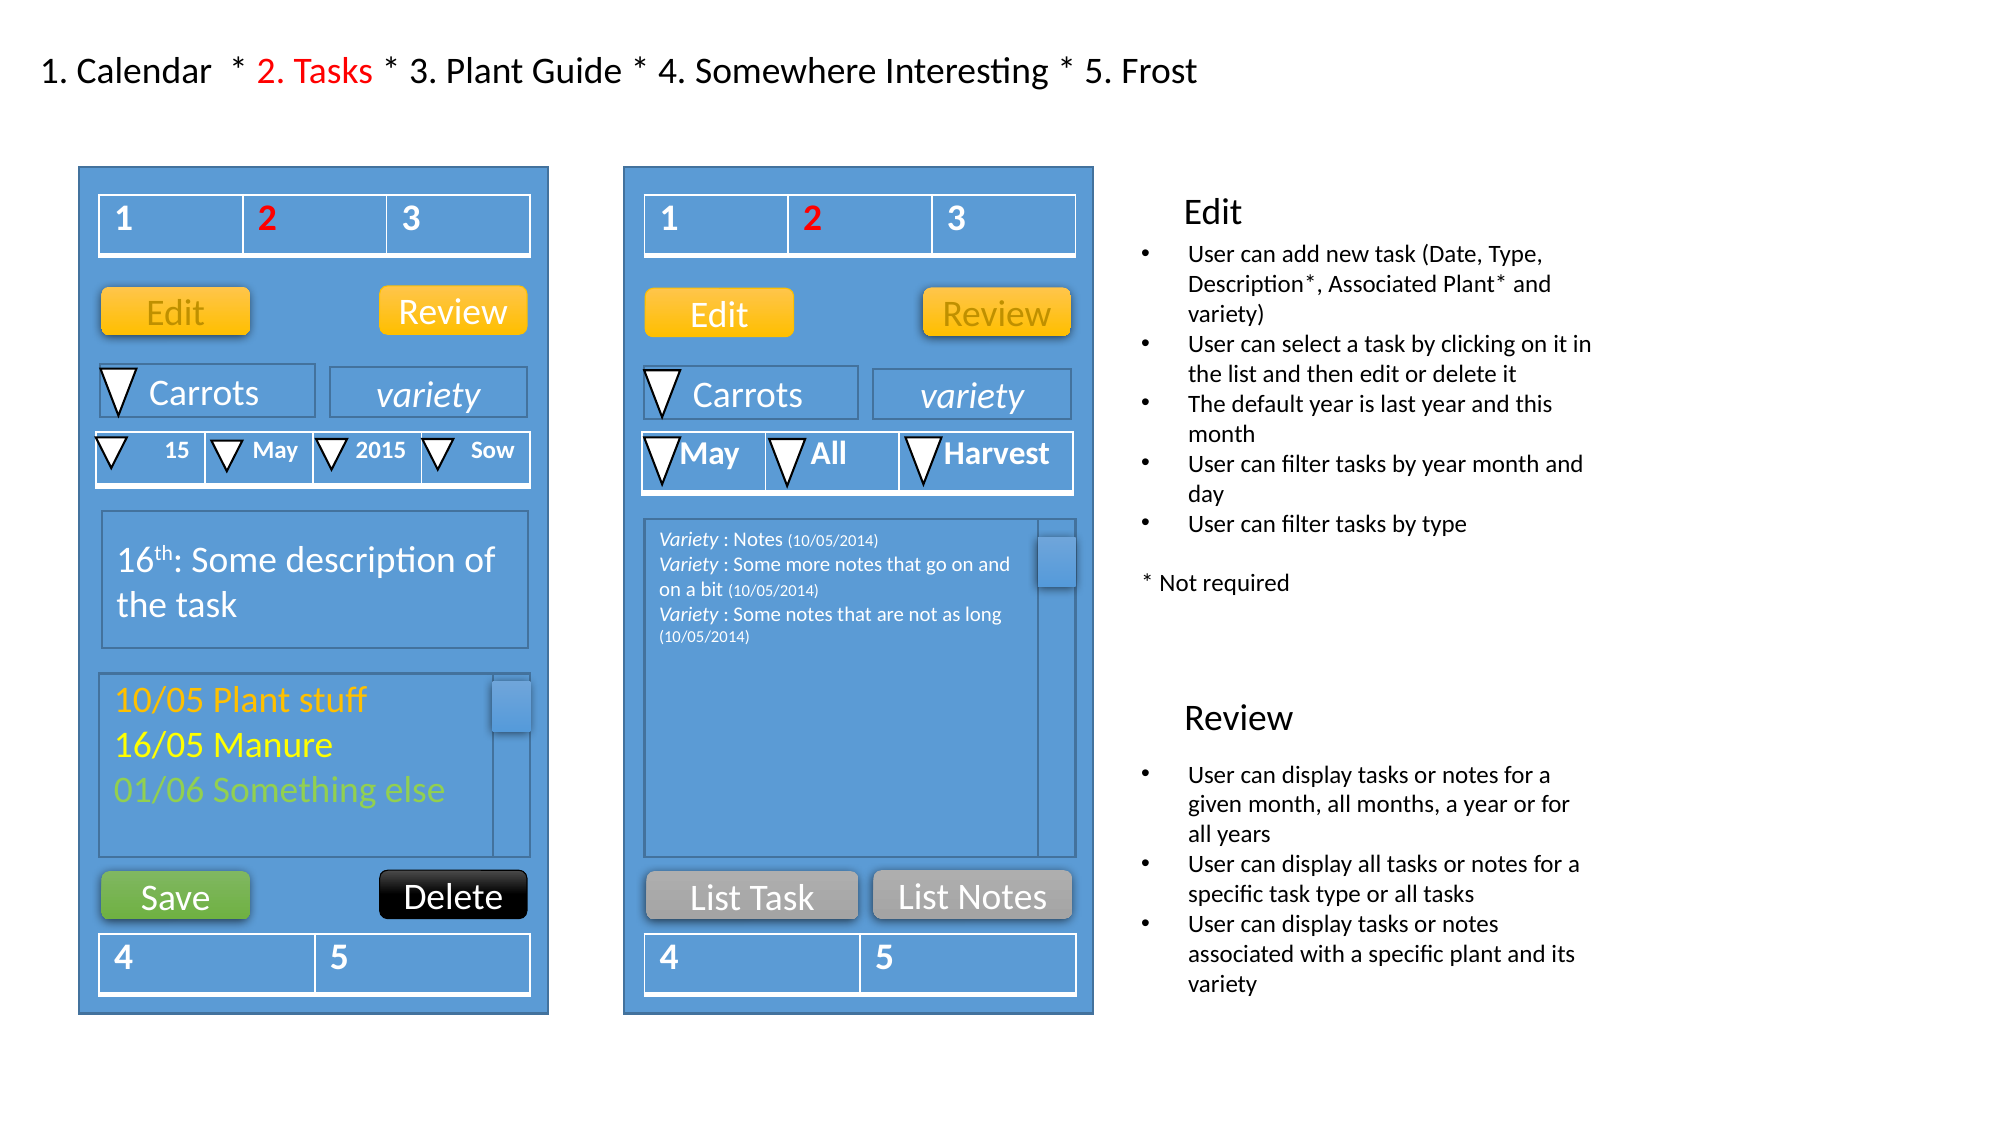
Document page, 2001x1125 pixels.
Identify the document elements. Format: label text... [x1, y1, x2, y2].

table_header 5 [316, 935, 529, 992]
text_box [767, 437, 807, 489]
text_box [623, 166, 1094, 1015]
text_box Edit [1169, 179, 1258, 240]
table_header Harvest [900, 433, 1072, 490]
table_header 2015 [314, 433, 421, 483]
table_header 15 [97, 433, 204, 483]
text_box Save [101, 871, 250, 920]
table_header 1 [100, 196, 242, 253]
text_box Review [379, 285, 528, 335]
text_box Carrots [643, 365, 859, 420]
text_box [642, 369, 682, 421]
text_box [94, 436, 129, 471]
text_box User can display tasks or notes for a given month, all months, a year or for all years User can display all tasks or notes for a specific task type or all tasks User can display tasks or notes associated with a specific plant and its variety [1126, 750, 1610, 1005]
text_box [644, 518, 1076, 858]
text_box Review [923, 287, 1071, 336]
table_header 2 [244, 196, 386, 253]
table_header Sow [422, 433, 529, 483]
text_box Edit [101, 286, 250, 336]
text_box [642, 436, 682, 488]
table_header 3 [387, 196, 529, 253]
table_header 4 [645, 935, 859, 992]
text_box [209, 439, 245, 474]
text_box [99, 673, 531, 858]
table_header May [206, 433, 312, 483]
text_box [420, 437, 455, 472]
table_header 1 [645, 196, 787, 253]
text_box Review [1169, 685, 1309, 746]
text_box Edit [644, 287, 795, 338]
text_box Delete [379, 869, 528, 920]
text_box 16th: Some description of the task [101, 510, 529, 649]
text_box variety [329, 366, 528, 418]
text_box 1. Calendar * 2. Tasks * 3. Plant Guide * 4. Somewhere Interesting * 5. Frost [25, 39, 1214, 99]
text_box [903, 436, 943, 488]
text_box variety [872, 368, 1072, 420]
table_header May [643, 433, 765, 490]
text_box List Notes [873, 870, 1073, 919]
text_box User can add new task (Date, Type, Description*, Associated Plant* and variety) User can select a task by clicking on it in the list and then edit or delete it The default year is last year and this month User can filter tasks by year month and day User can filter tasks by type * Not required [1126, 230, 1610, 605]
table_header 2 [789, 196, 931, 253]
text_box [78, 166, 549, 1015]
table_header 3 [933, 196, 1075, 253]
text_box Carrots [99, 363, 316, 418]
table_header 4 [100, 935, 314, 992]
text_box List Task [646, 871, 859, 920]
table_header All [766, 433, 898, 490]
text_box [314, 437, 349, 472]
text_box [98, 367, 138, 419]
table_header 5 [861, 935, 1075, 992]
